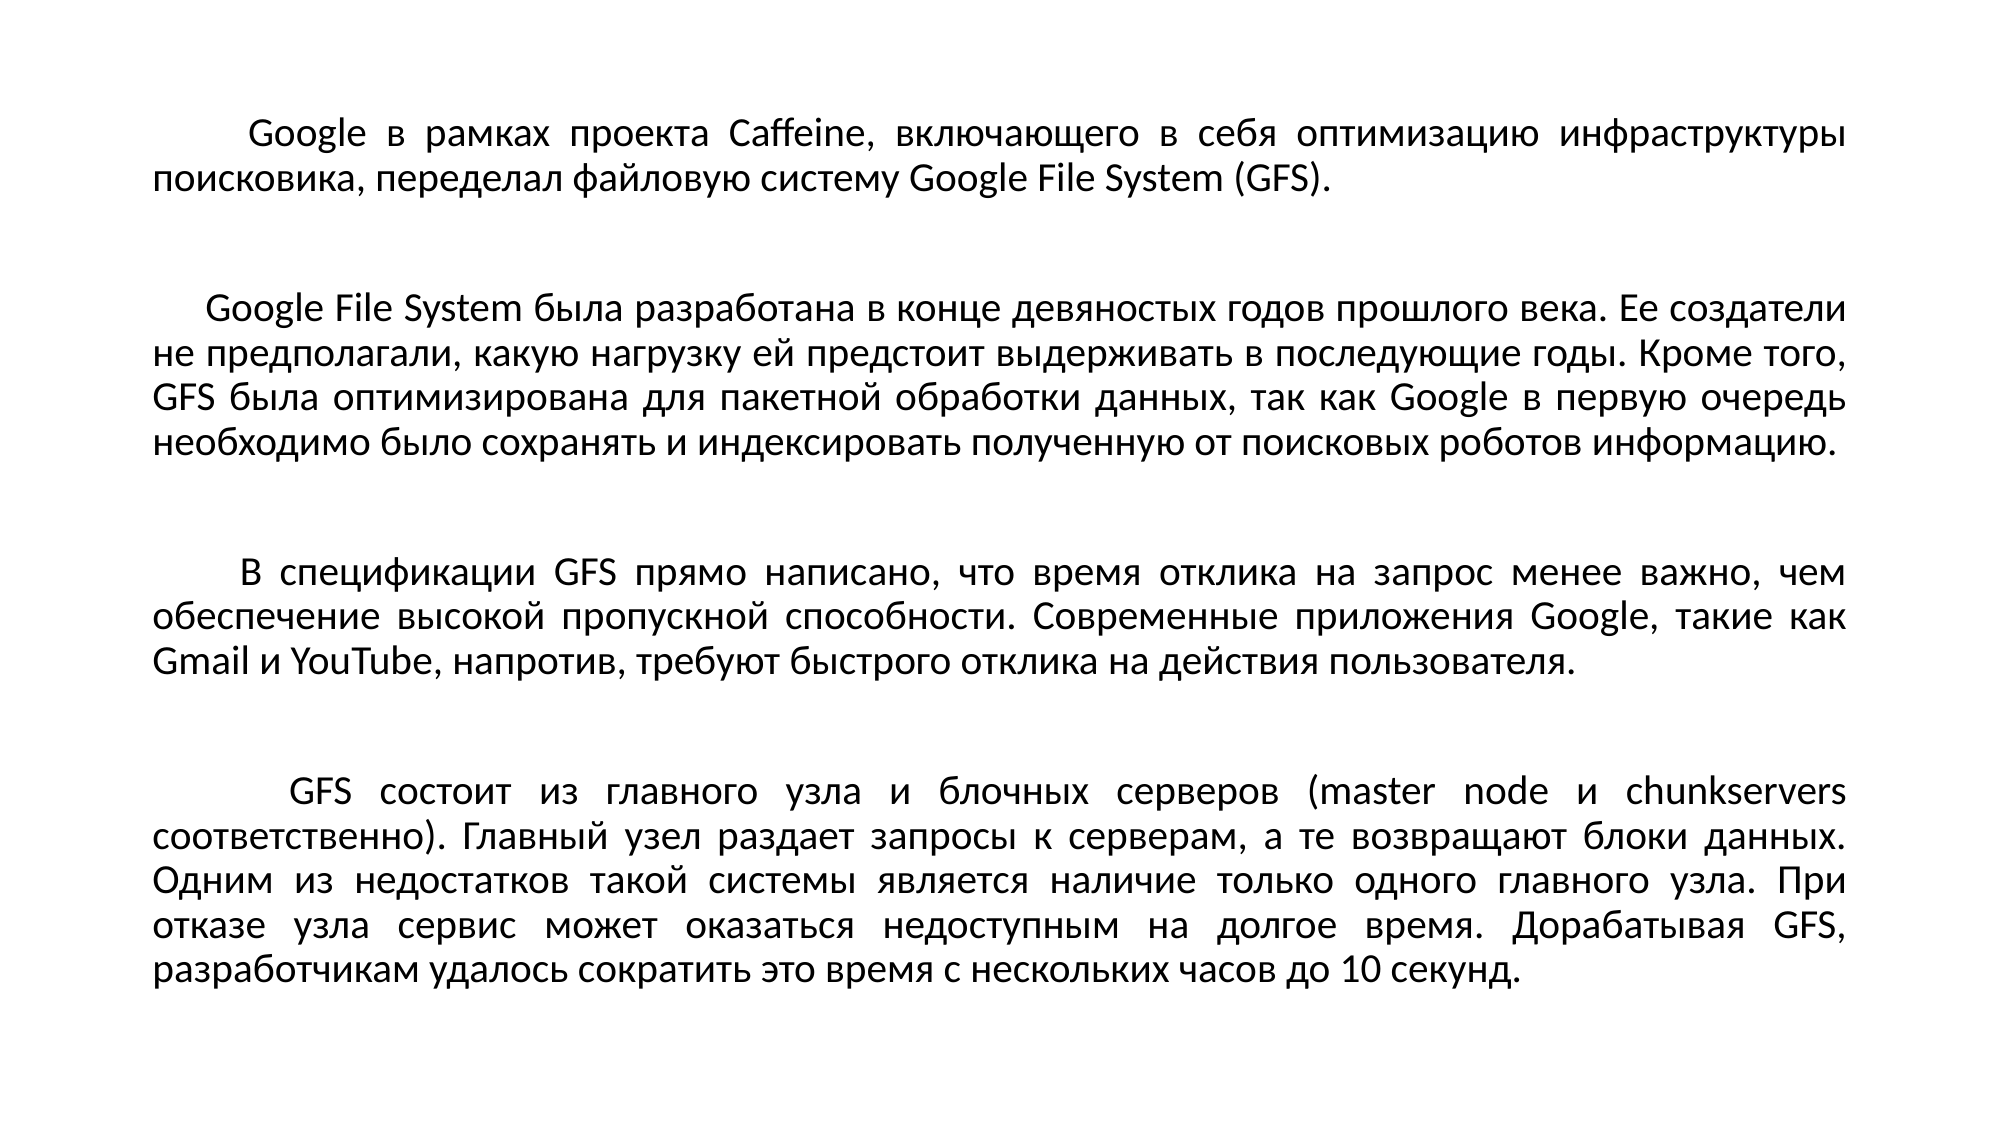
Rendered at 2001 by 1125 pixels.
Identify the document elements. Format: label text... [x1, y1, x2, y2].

list Google в рамках проекта Caffeine, включающего в себя оптимизацию инфраструктуры поисковика, переделал файловую систему Google File System (GFS). Google File System была разработана в конце девяностых годов прошлого века. Ее создатели не предполагали, какую нагрузку ей предстоит выдерживать в последующие годы. Кроме того, GFS была оптимизирована для пакетной обработки данных, так как Google в первую очередь необходимо было сохранять и индексировать полученную от поисковых роботов информацию. В спецификации GFS прямо написано, что время отклика на запрос менее важно, чем обеспечение высокой пропускной способности. Современные приложения Google, такие как Gmail и YouTube, напротив, требуют быстрого отклика на действия пользователя. GFS состоит из главного узла и блочных серверов (master node и chunkservers соответственно). Главный узел раздает запросы к серверам, а те возвращают блоки данных. Одним из недостатков такой системы является наличие только одного главного узла. При отказе узла сервис может оказаться недоступным на долгое время. Дорабатывая GFS, разработчикам удалось сократить это время с нескольких часов до 10 секунд. [137, 103, 1863, 1014]
